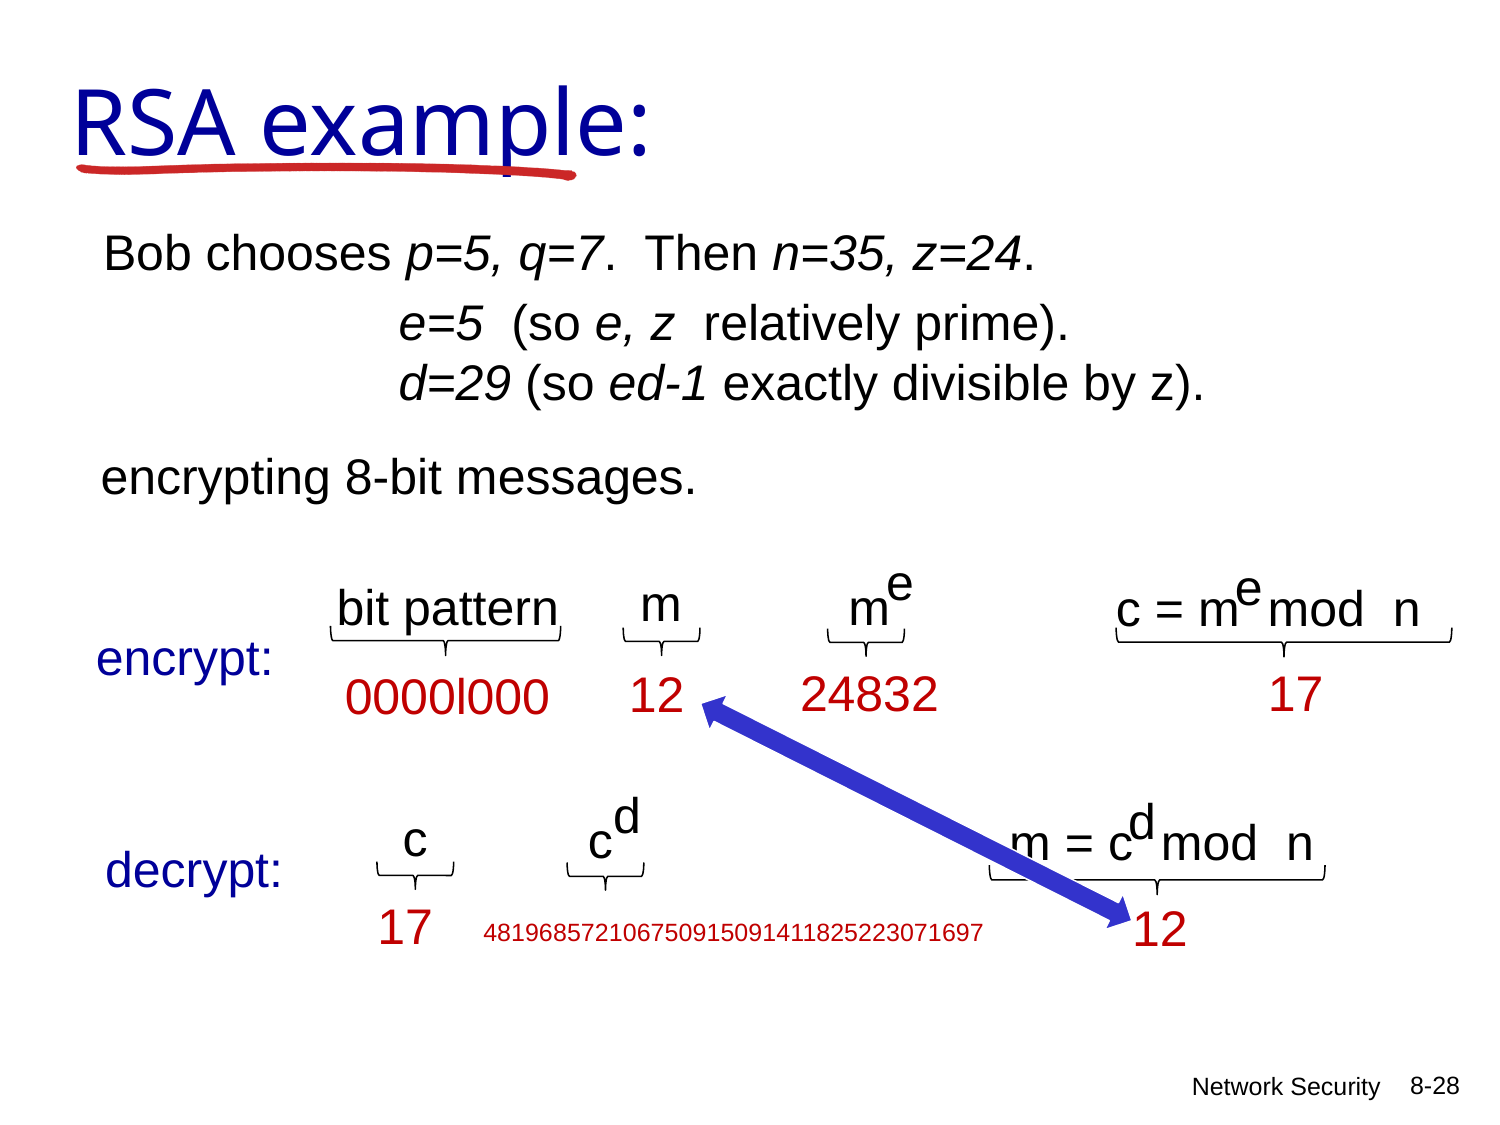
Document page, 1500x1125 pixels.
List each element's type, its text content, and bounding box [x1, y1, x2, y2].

text_box 0000l000 [329, 656, 565, 732]
text_box encrypt: [80, 617, 289, 693]
text_box e [871, 542, 929, 618]
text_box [1099, 548, 1438, 646]
text_box [1442, 627, 1452, 643]
text_box 17 [1253, 654, 1339, 729]
text_box [827, 628, 905, 657]
text_box 12 [614, 655, 700, 731]
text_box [89, 775, 1331, 965]
text_box Bob chooses p=5, q=7. Then n=35, z=24. [88, 213, 1052, 288]
text_box [623, 627, 700, 656]
text_box e=5 (so e, z relatively prime). d=29 (so ed-1 exactly divisible by z). [383, 282, 1221, 478]
text_box bit pattern [321, 568, 575, 644]
picture [72, 158, 583, 186]
footer Network Security [762, 1062, 1397, 1114]
text_box [700, 694, 864, 774]
text_box m [833, 567, 905, 628]
title RSA example: [55, 24, 1331, 213]
text_box 24832 [785, 654, 954, 729]
text_box m [625, 564, 697, 627]
text_box [330, 625, 561, 656]
text_box encrypting 8-bit messages. [85, 437, 714, 513]
